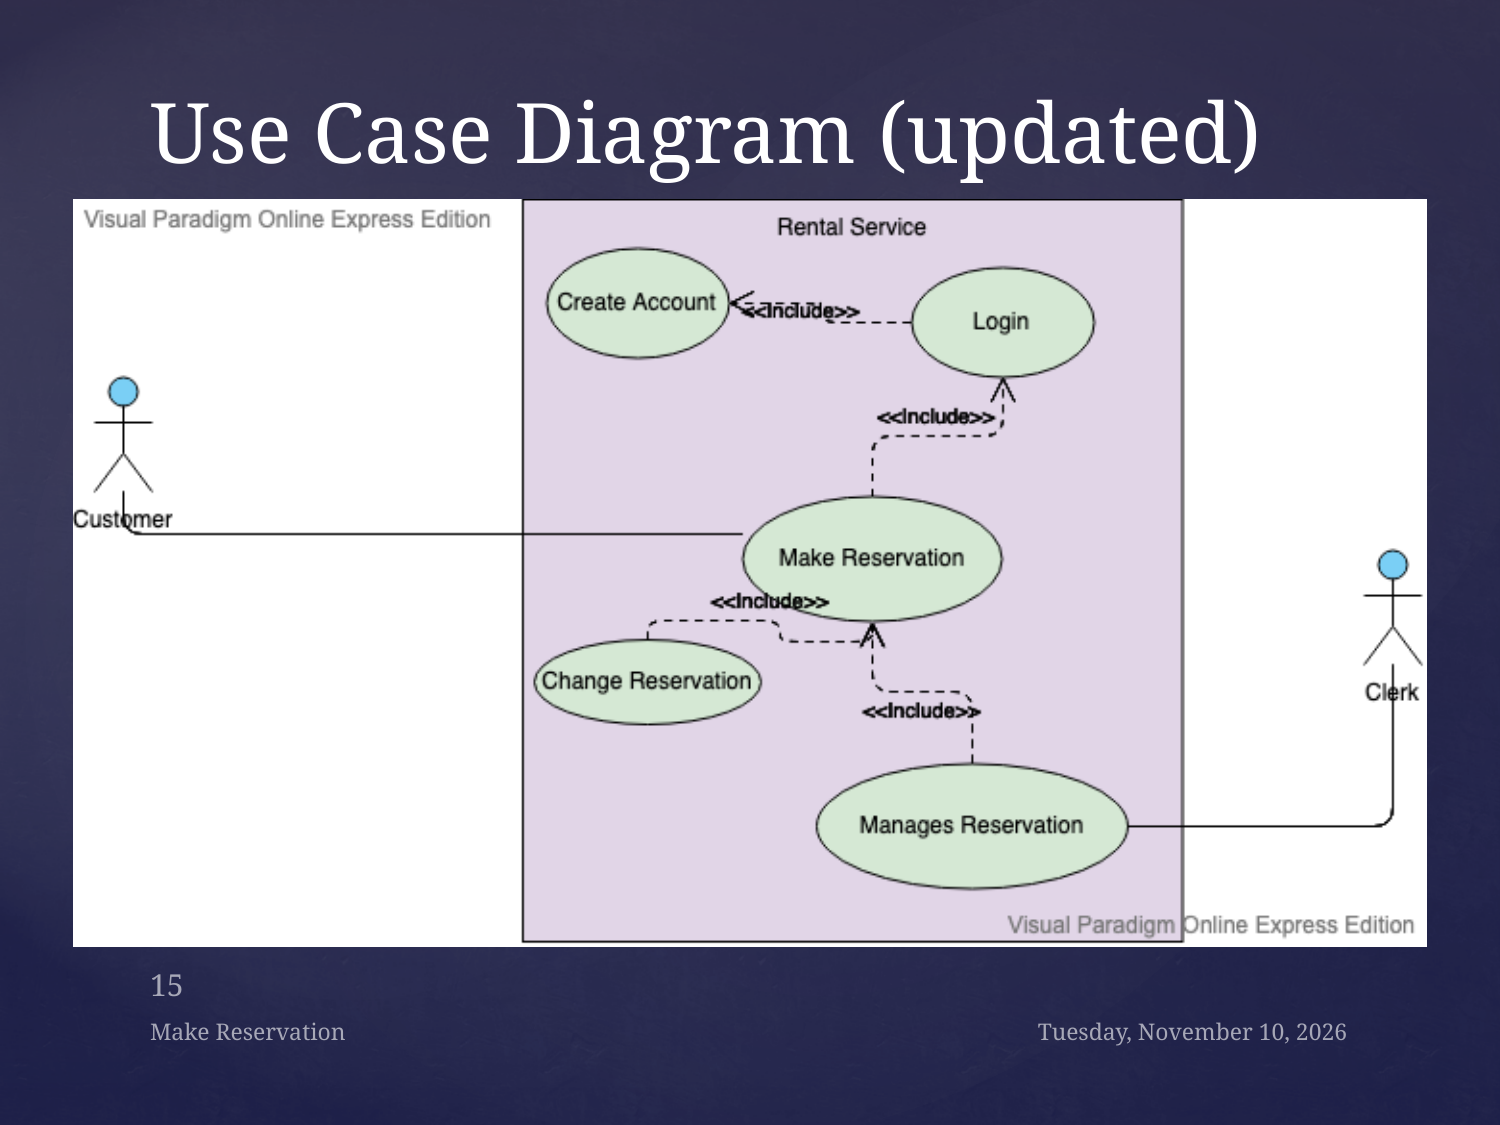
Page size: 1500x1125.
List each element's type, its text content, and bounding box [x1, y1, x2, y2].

picture [72, 199, 1427, 947]
footer Make Reservation [135, 1009, 885, 1070]
title Use Case Diagram (updated) [135, 37, 1373, 188]
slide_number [1012, 1009, 1363, 1070]
slide_number 15 [135, 962, 485, 1009]
